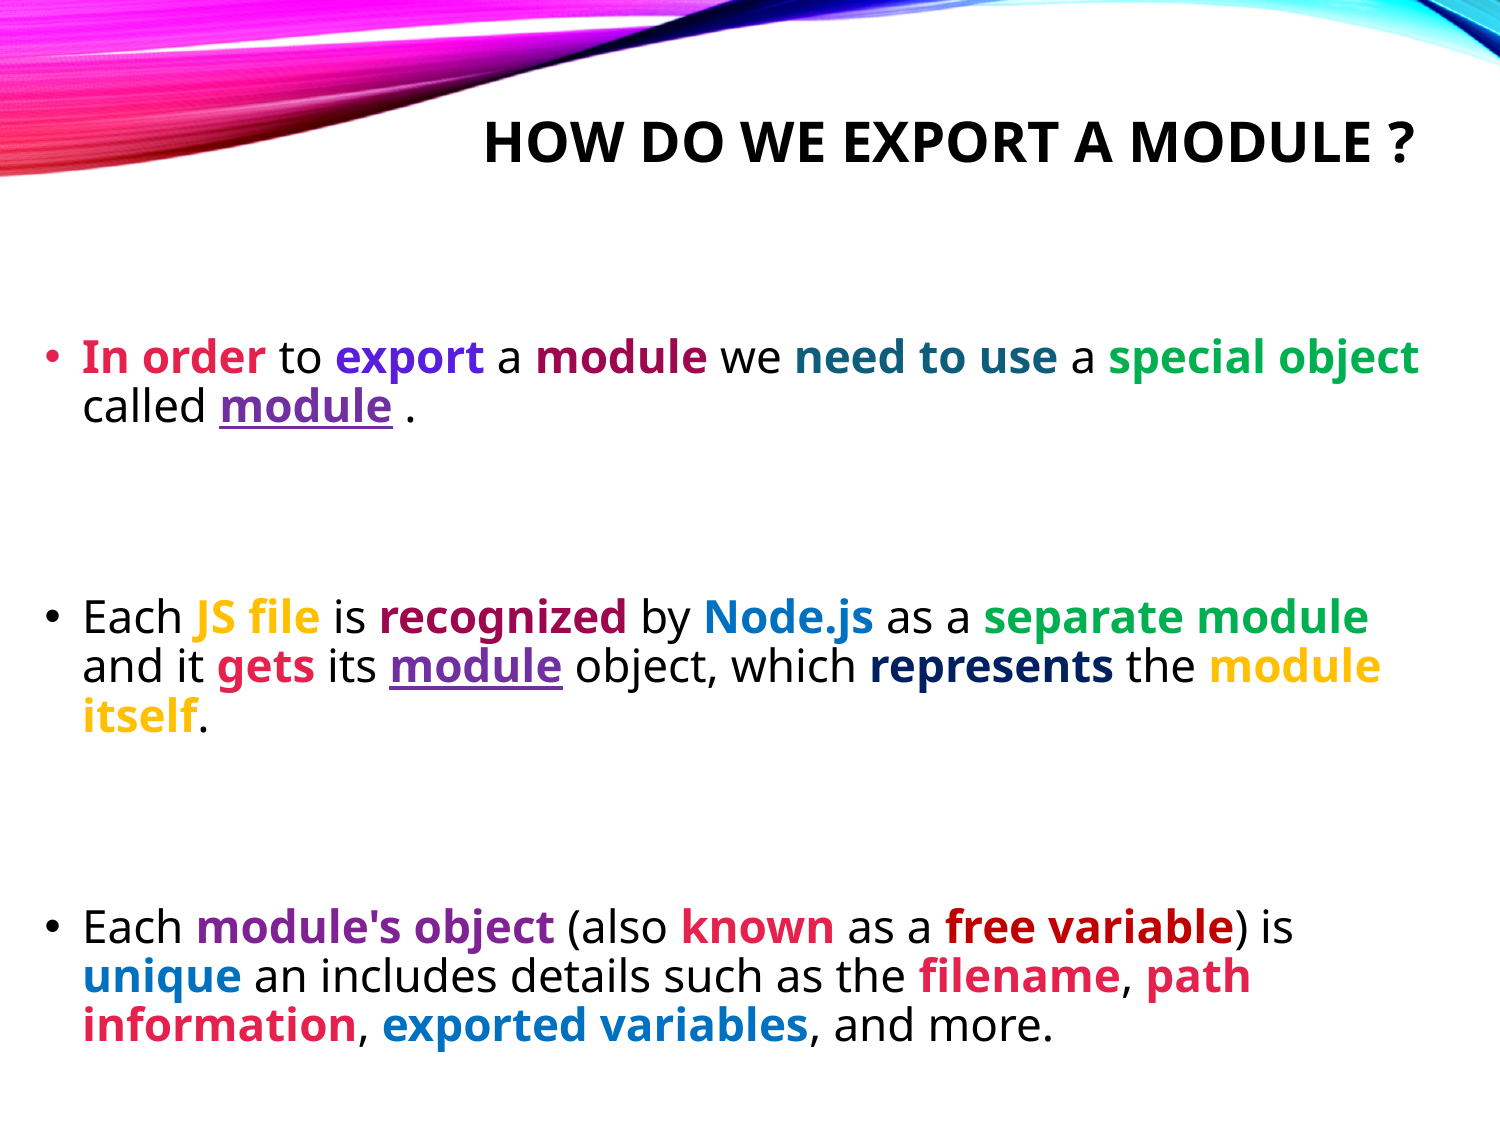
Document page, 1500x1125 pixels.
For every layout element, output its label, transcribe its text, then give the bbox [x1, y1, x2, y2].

picture [0, 0, 1500, 178]
list In order to export a module we need to use a special object called module . Each JS file is recognized by Node.js as a separate module and it gets its module object, which represents the module itself. Each module's object (also known as a free variable) is unique an includes details such as the filename, path information, exported variables, and more. [29, 250, 1475, 1111]
title How do we export a module ? [383, 38, 1431, 250]
